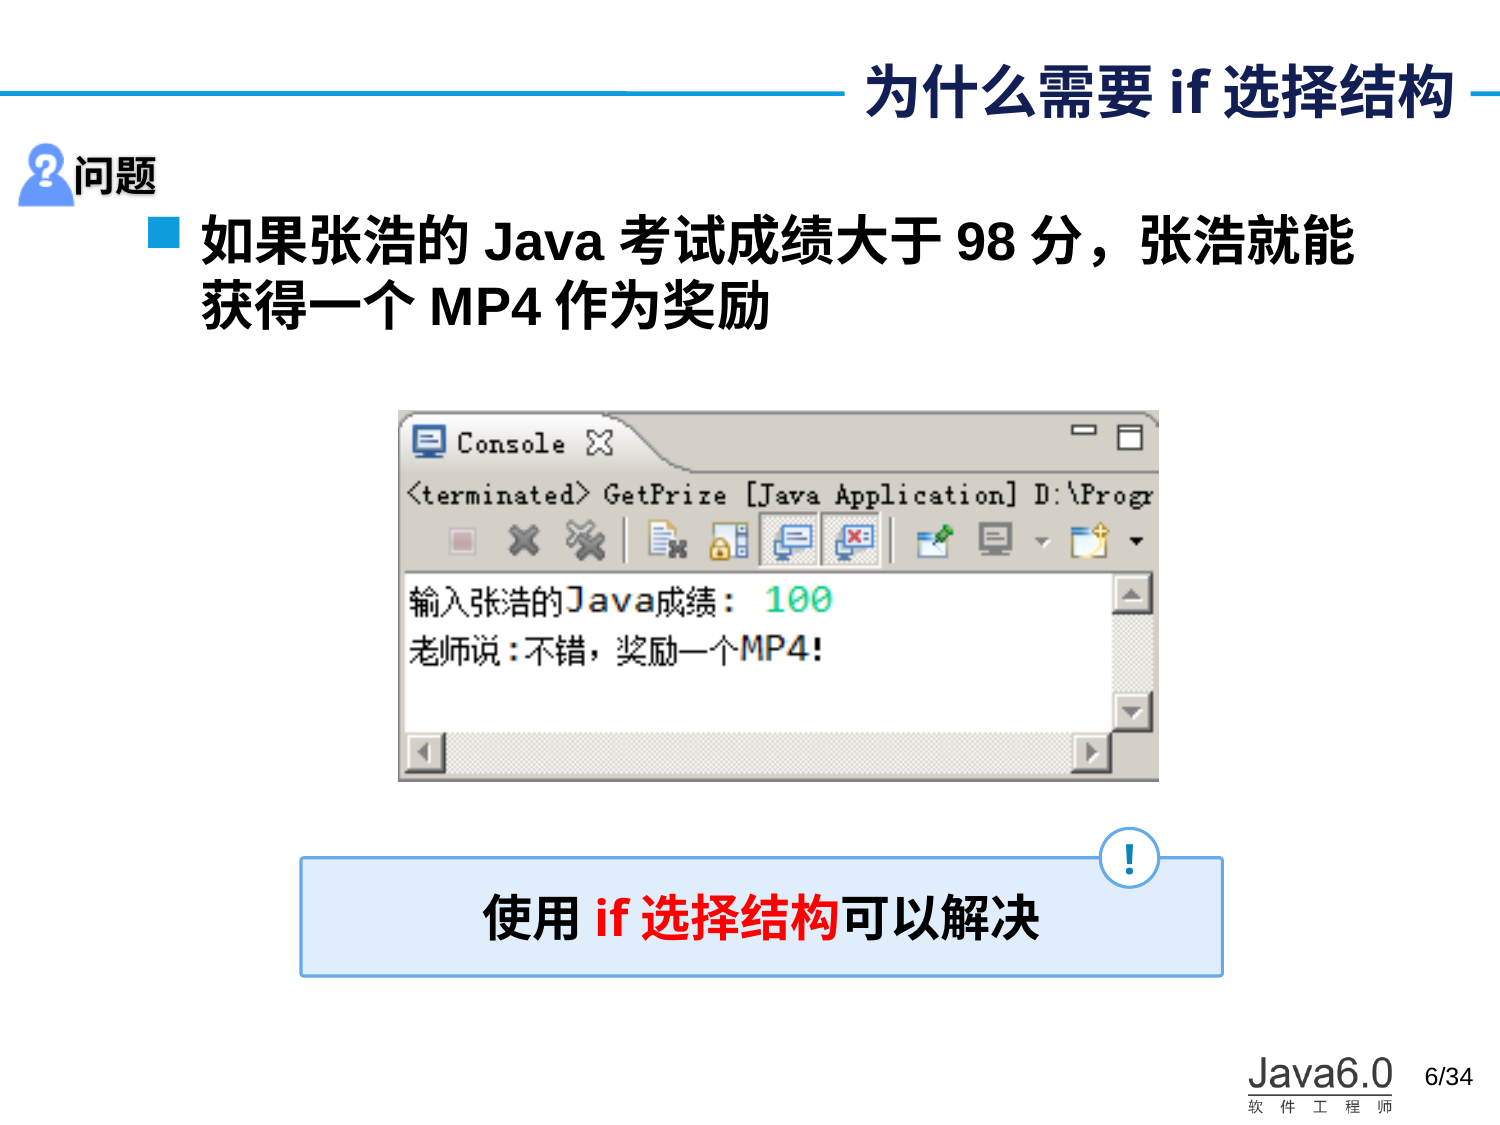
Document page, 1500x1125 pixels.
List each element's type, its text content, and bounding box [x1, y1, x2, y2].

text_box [300, 828, 1223, 977]
slide_number /34 [1138, 1053, 1489, 1114]
picture [398, 409, 1159, 782]
title 为什么需要if选择结构 [844, 46, 1471, 133]
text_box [11, 140, 174, 211]
list 如果张浩的Java考试成绩大于98分，张浩就能获得一个MP4作为奖励 [128, 199, 1383, 1043]
